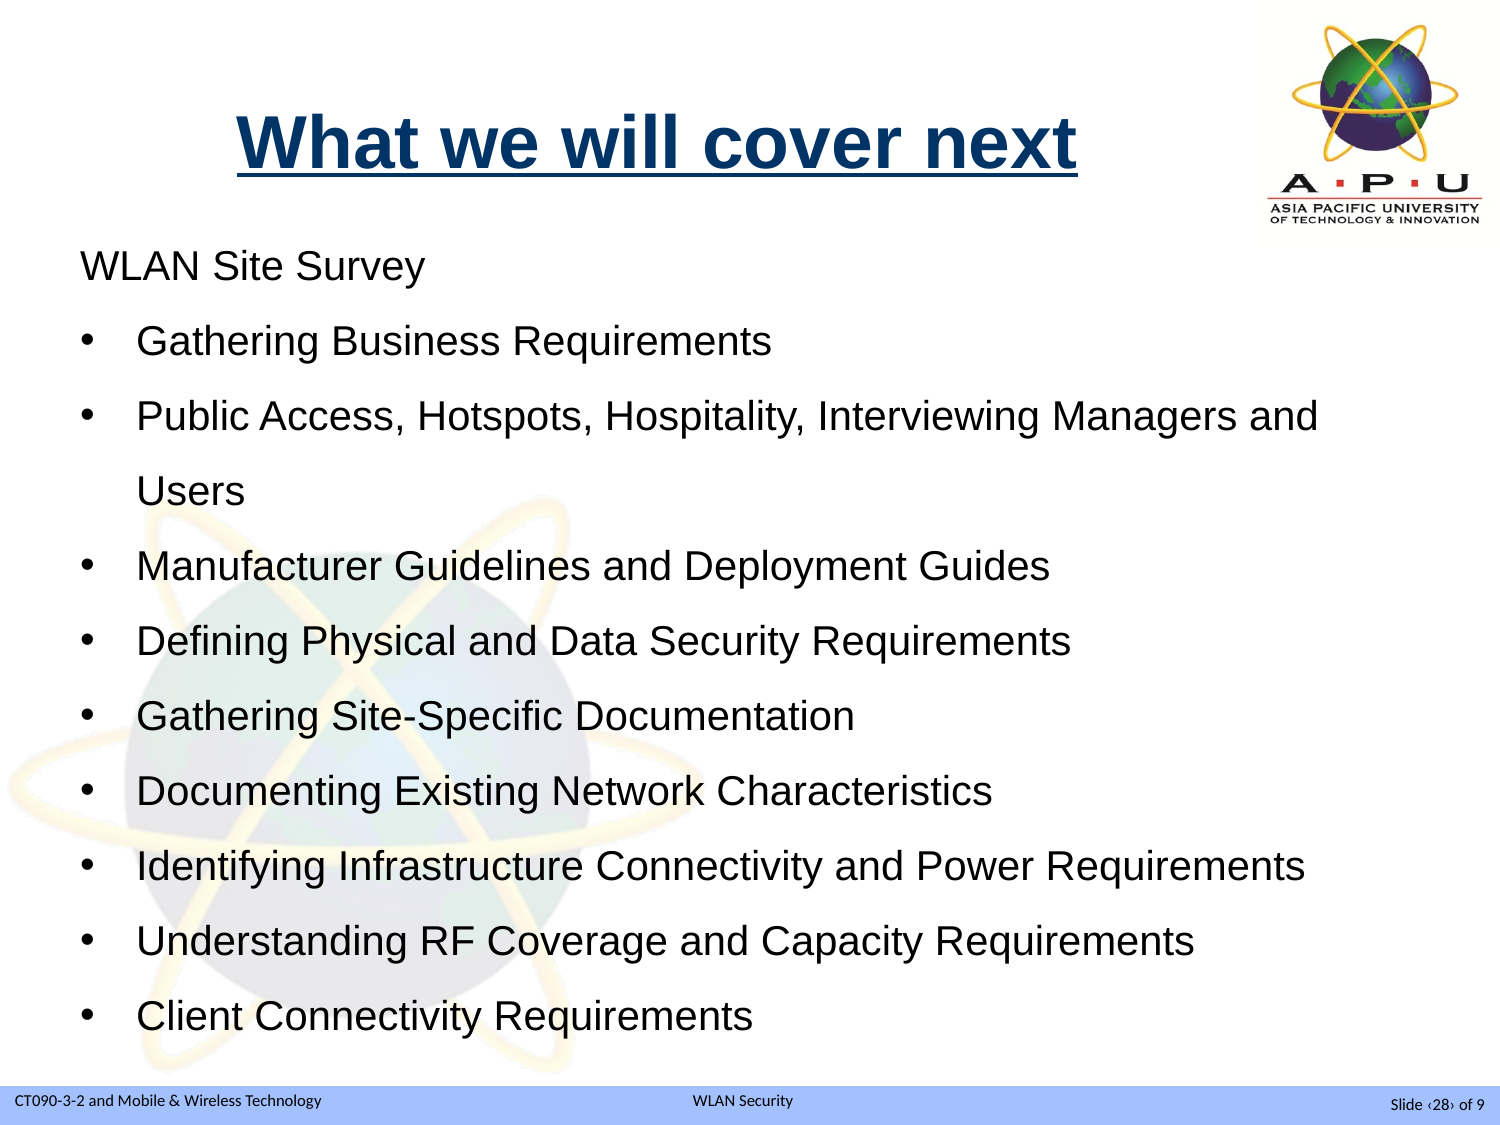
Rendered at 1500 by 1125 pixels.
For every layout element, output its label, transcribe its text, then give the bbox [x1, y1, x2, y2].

picture [1251, 0, 1500, 249]
footer Slide ‹28› of 9 [1024, 1086, 1500, 1125]
title What we will cover next [217, 37, 1098, 181]
text_box WLAN Site Survey Gathering Business Requirements Public Access, Hotspots, Hospitality, Interviewing Managers and Users Manufacturer Guidelines and Deployment Guides Defining Physical and Data Security Requirements Gathering Site-Specific Documentation Documenting Existing Network Characteristics Identifying Infrastructure Connectivity and Power Requirements Understanding RF Coverage and Capacity Requirements Client Connectivity Requirements [65, 181, 1353, 1097]
